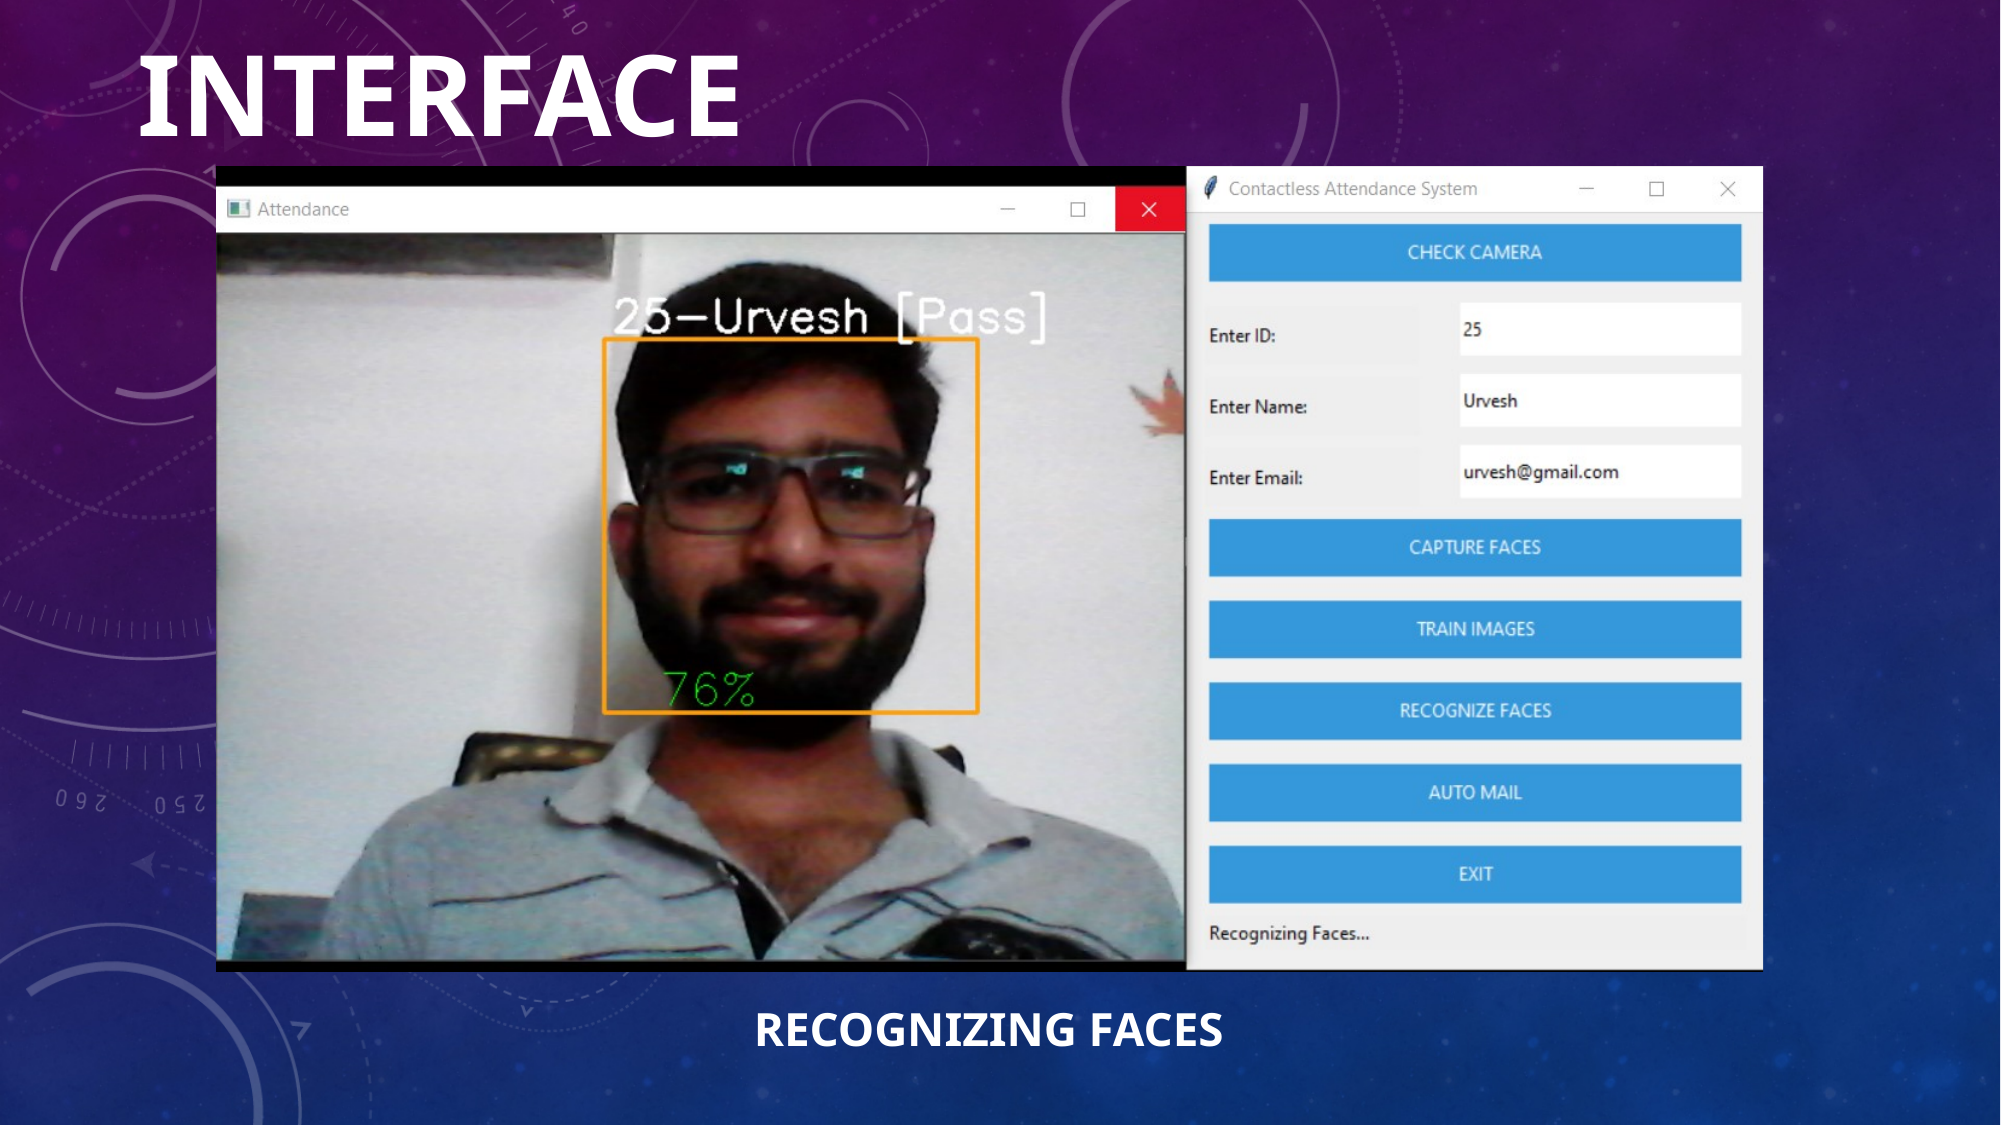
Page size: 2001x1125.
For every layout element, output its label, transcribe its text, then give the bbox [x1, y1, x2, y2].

picture [0, 0, 2001, 1125]
title interface [122, 53, 1930, 167]
text_box Recognizing Faces [738, 950, 2000, 1064]
